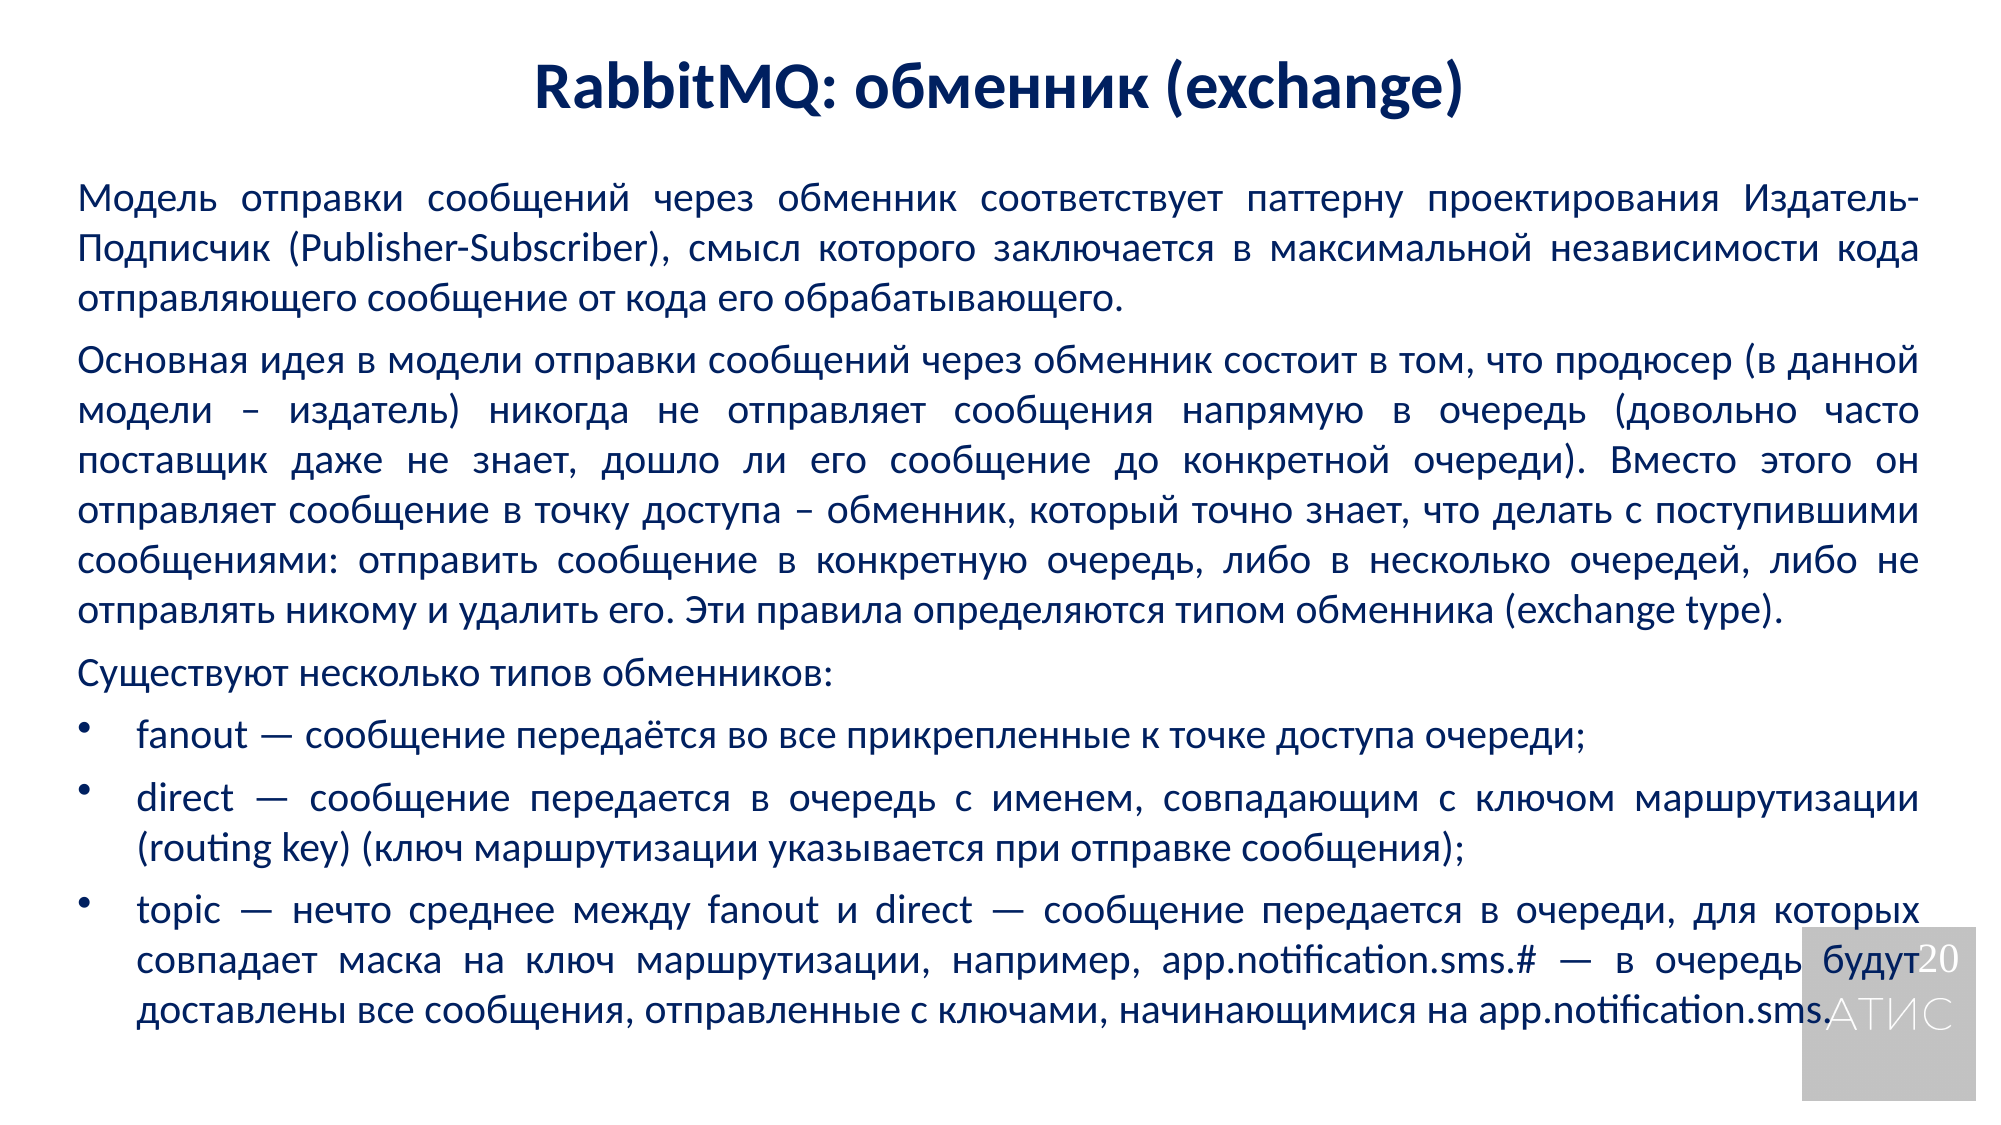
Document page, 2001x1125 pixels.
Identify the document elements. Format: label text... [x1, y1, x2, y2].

title RabbitMQ: обменник (exchange) [0, 34, 2000, 149]
picture [1802, 927, 1976, 1101]
text_box Модель отправки сообщений через обменник соответствует паттерну проектирования Издатель-Подписчик (Publisher-Subscriber), смысл которого заключается в максимальной независимости кода отправляющего сообщение от кода его обрабатывающего. Основная идея в модели отправки сообщений через обменник состоит в том, что продюсер (в данной модели – издатель) никогда не отправляет сообщения напрямую в очередь (довольно часто поставщик даже не знает, дошло ли его сообщение до конкретной очереди). Вместо этого он отправляет сообщение в точку доступа – обменник, который точно знает, что делать с поступившими сообщениями: отправить сообщение в конкретную очередь, либо в несколько очередей, либо не отправлять никому и удалить его. Эти правила определяются типом обменника (exchange type). Существуют несколько типов обменников: fanout — сообщение передаётся во все прикрепленные к точке доступа очереди; direct — сообщение передается в очередь с именем, совпадающим с ключом маршрутизации (routing key) (ключ маршрутизации указывается при отправке сообщения); topic — нечто среднее между fanout и direct — сообщение передается в очереди, для которых совпадает маска на ключ маршрутизации, например, app.notification.sms.# — в очередь будут доставлены все сообщения, отправленные с ключами, начинающимися на app.notification.sms. [62, 162, 1936, 1097]
